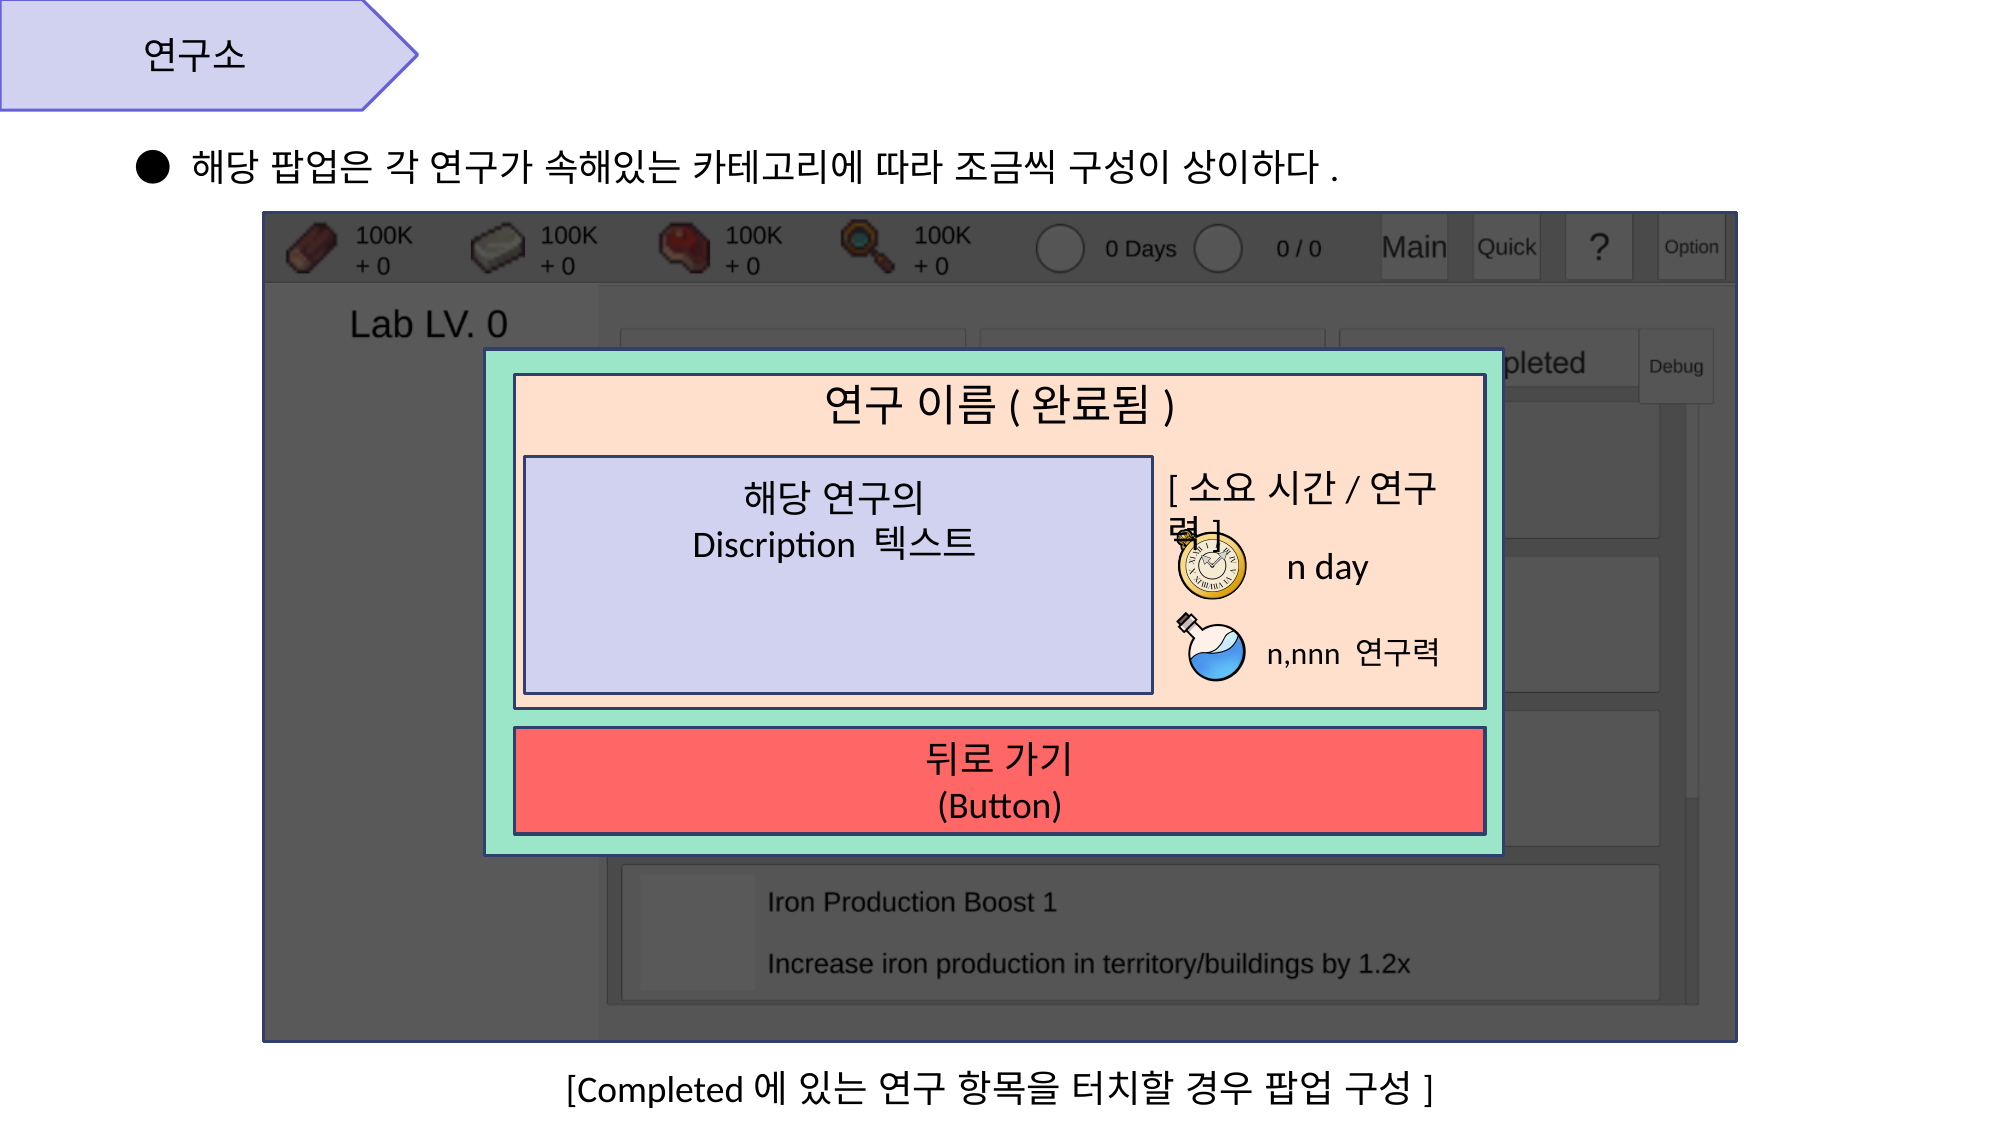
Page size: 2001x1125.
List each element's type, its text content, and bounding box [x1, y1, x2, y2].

picture [262, 211, 1737, 1042]
text_box [Completed에 있는 연구 항목을 터치할 경우 팝업 구성] [444, 1057, 1556, 1117]
text_box ● 해당 팝업은 각 연구가 속해있는 카테고리에 따라 조금씩 구성이 상이하다. [119, 136, 1881, 197]
text_box 연구소 [0, 0, 419, 112]
